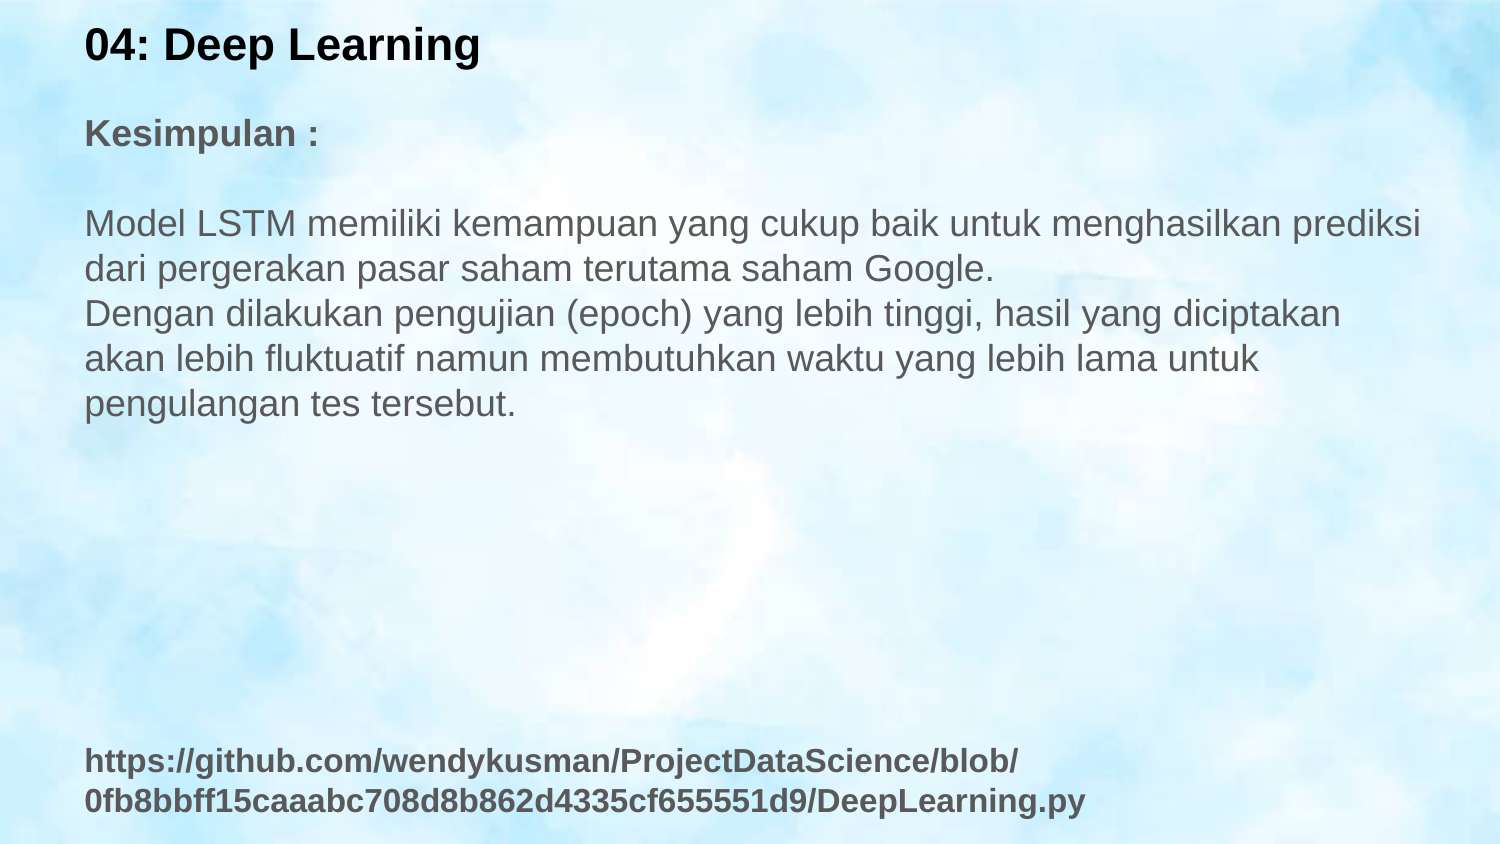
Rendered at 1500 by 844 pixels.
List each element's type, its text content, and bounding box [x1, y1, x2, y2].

text_box Kesimpulan : Model LSTM memiliki kemampuan yang cukup baik untuk menghasilkan prediksi dari pergerakan pasar saham terutama saham Google. Dengan dilakukan pengujian (epoch) yang lebih tinggi, hasil yang diciptakan akan lebih fluktuatif namun membutuhkan waktu yang lebih lama untuk pengulangan tes tersebut. https://github.com/wendykusman/ProjectDataScience/blob/0fb8bbff15caaabc708d8b862d4335cf655551d9/DeepLearning.py [69, 93, 1441, 834]
picture [0, 0, 1500, 844]
title 04: Deep Learning [69, 0, 894, 93]
